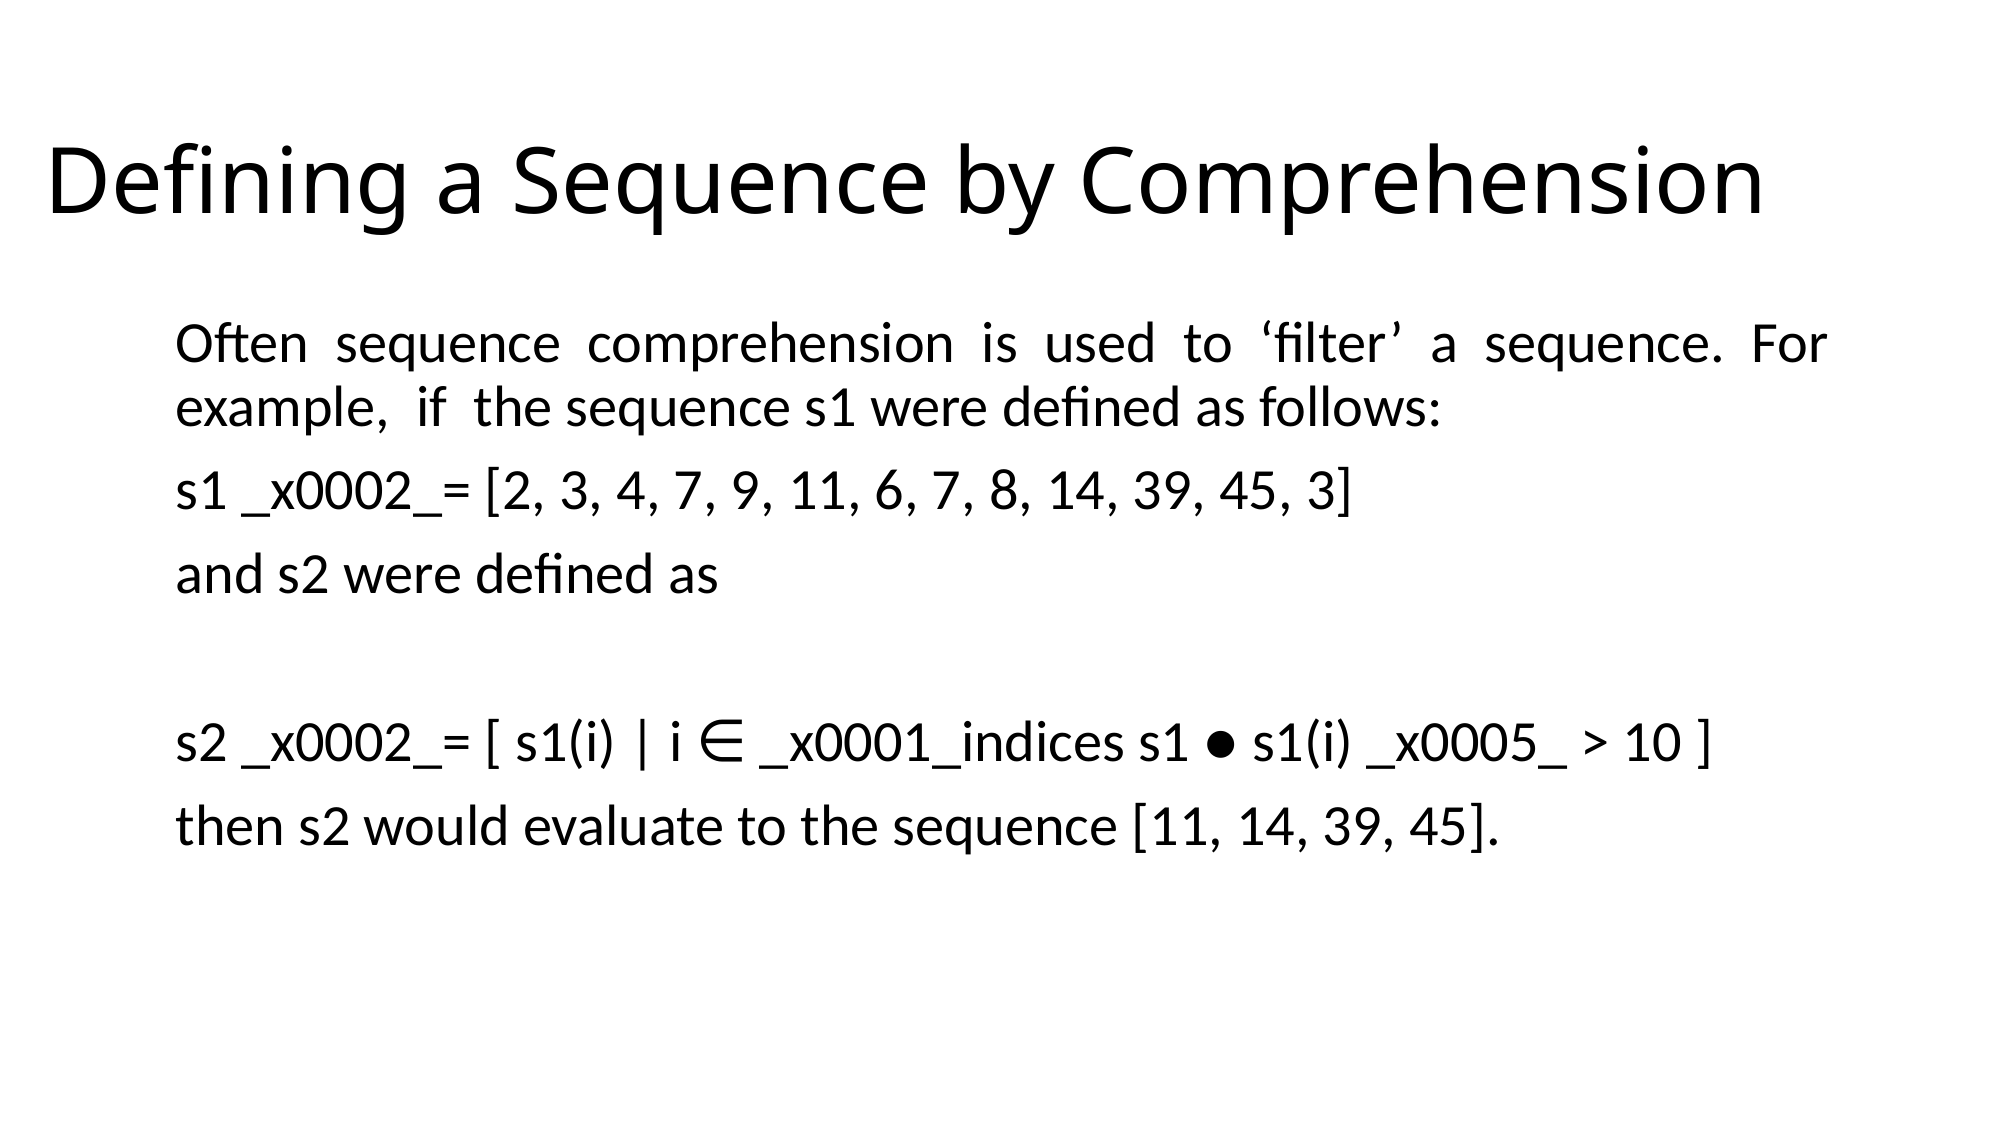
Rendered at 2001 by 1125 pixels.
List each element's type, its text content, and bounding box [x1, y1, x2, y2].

text_box Often sequence comprehension is used to ‘filter’ a sequence. For example, if the sequence s1 were defined as follows: s1 _x0002_= [2, 3, 4, 7, 9, 11, 6, 7, 8, 14, 39, 45, 3] and s2 were defined as s2 _x0002_= [ s1(i) | i ∈ _x0001_indices s1 ● s1(i) _x0005_ > 10 ] then s2 would evaluate to the sequence [11, 14, 39, 45]. [161, 305, 1950, 1019]
text_box Defining a Sequence by Comprehension [29, 75, 1965, 293]
